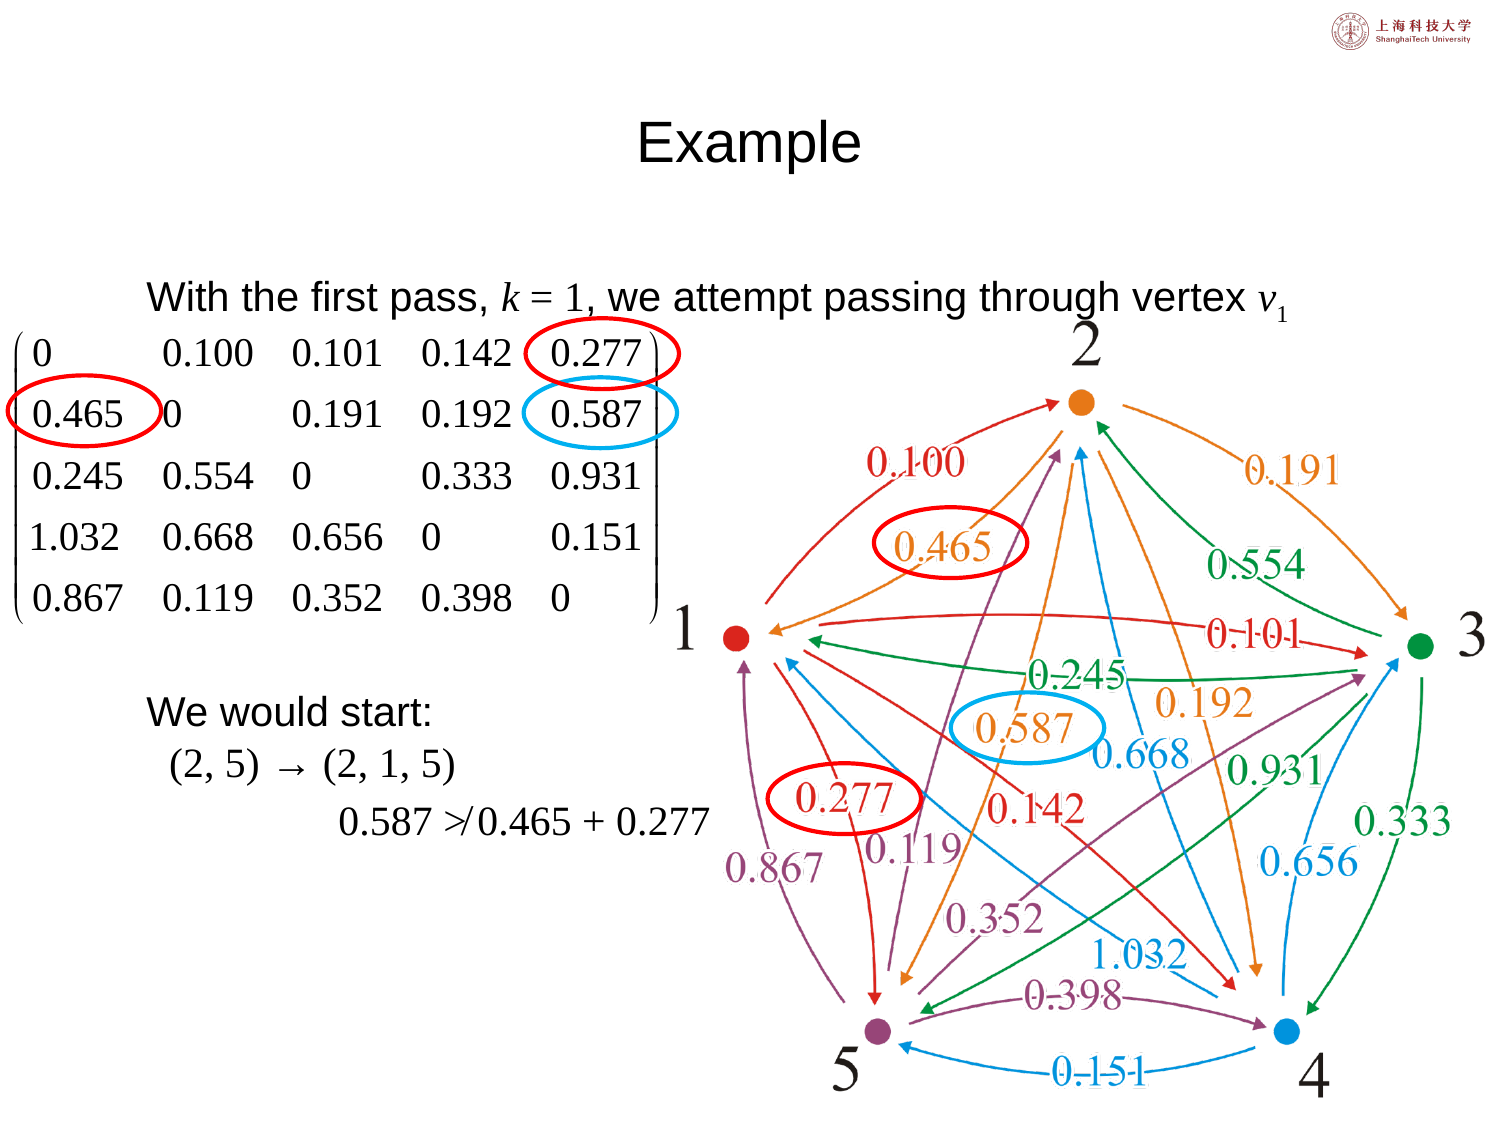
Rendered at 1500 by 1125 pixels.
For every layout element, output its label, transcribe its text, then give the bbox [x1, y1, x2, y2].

picture [1327, 0, 1478, 109]
picture [661, 312, 1495, 1107]
list With the first pass, k = 1, we attempt passing through vertex v1 We would start: (2, 5) → (2, 1, 5) 0.587 ≯ 0.465 + 0.277 [74, 642, 656, 1006]
list With the first pass, k = 1, we attempt passing through vertex v1 We would start: (2, 5) → (2, 1, 5) 0.587 ≯ 0.465 + 0.277 [74, 262, 1426, 319]
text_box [5, 320, 672, 634]
title Example [74, 44, 1426, 233]
